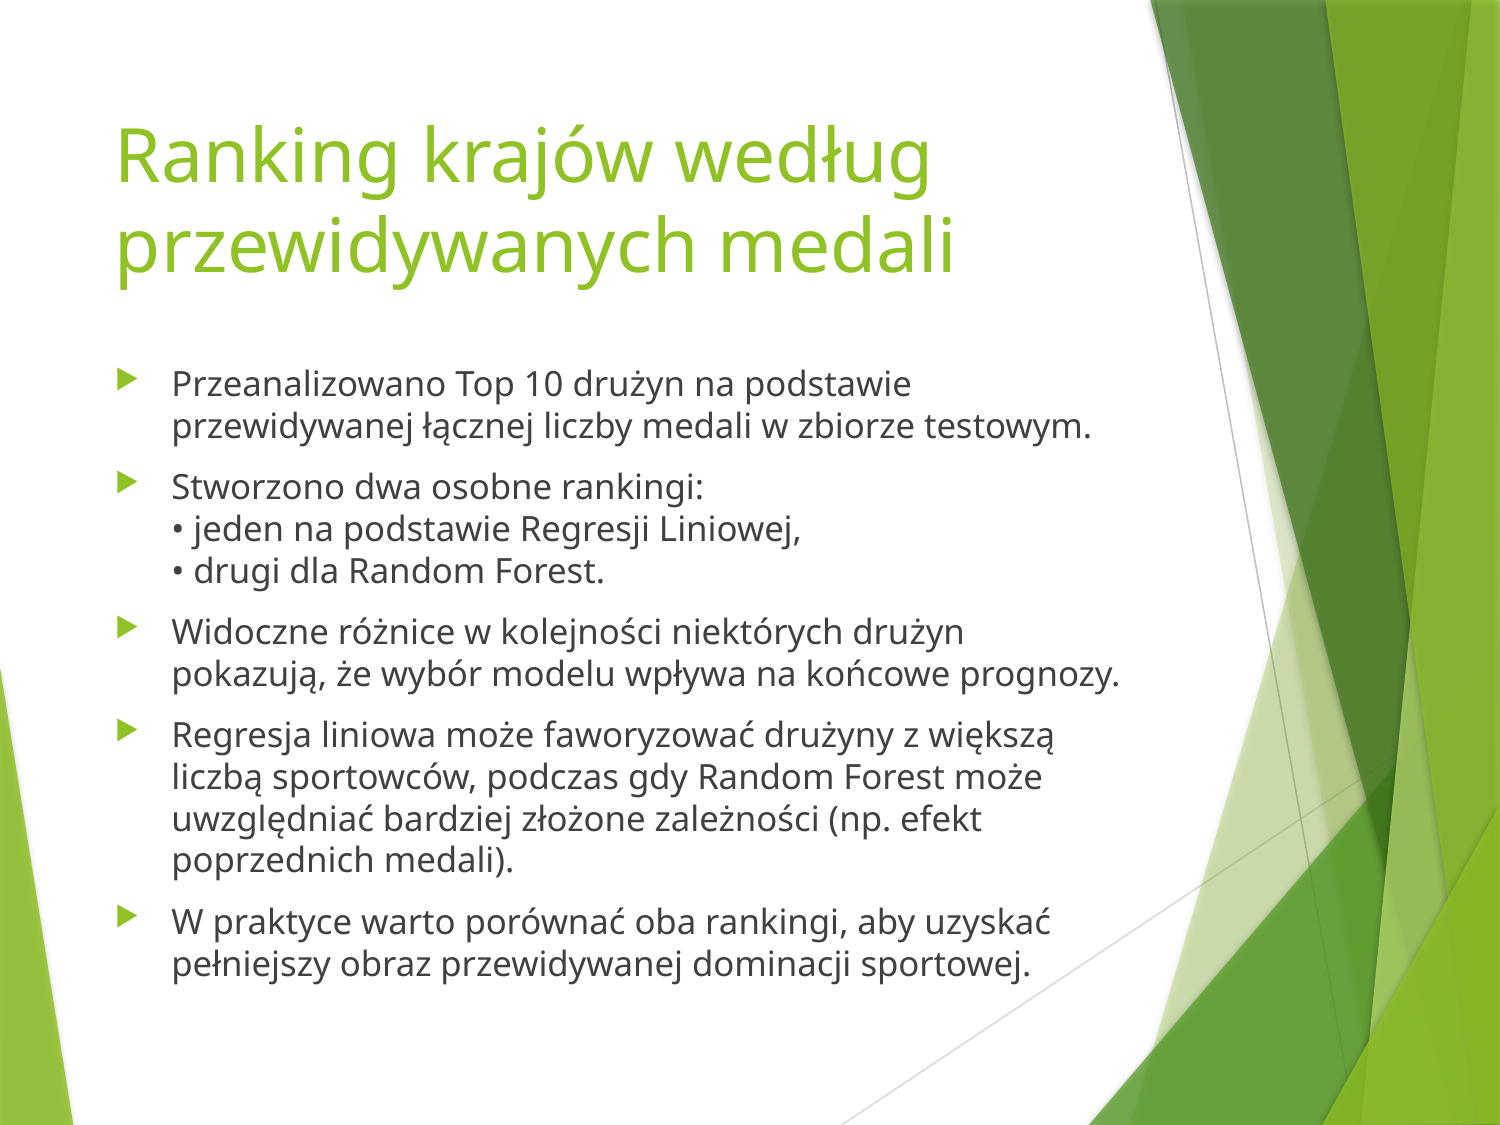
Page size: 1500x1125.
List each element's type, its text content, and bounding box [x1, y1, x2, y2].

title Ranking krajów według przewidywanych medali [99, 99, 1142, 317]
list Przeanalizowano Top 10 drużyn na podstawie przewidywanej łącznej liczby medali w zbiorze testowym. Stworzono dwa osobne rankingi: • jeden na podstawie Regresji Liniowej, • drugi dla Random Forest. Widoczne różnice w kolejności niektórych drużyn pokazują, że wybór modelu wpływa na końcowe prognozy. Regresja liniowa może faworyzować drużyny z większą liczbą sportowców, podczas gdy Random Forest może uwzględniać bardziej złożone zależności (np. efekt poprzednich medali). W praktyce warto porównać oba rankingi, aby uzyskać pełniejszy obraz przewidywanej dominacji sportowej. [99, 354, 1142, 992]
